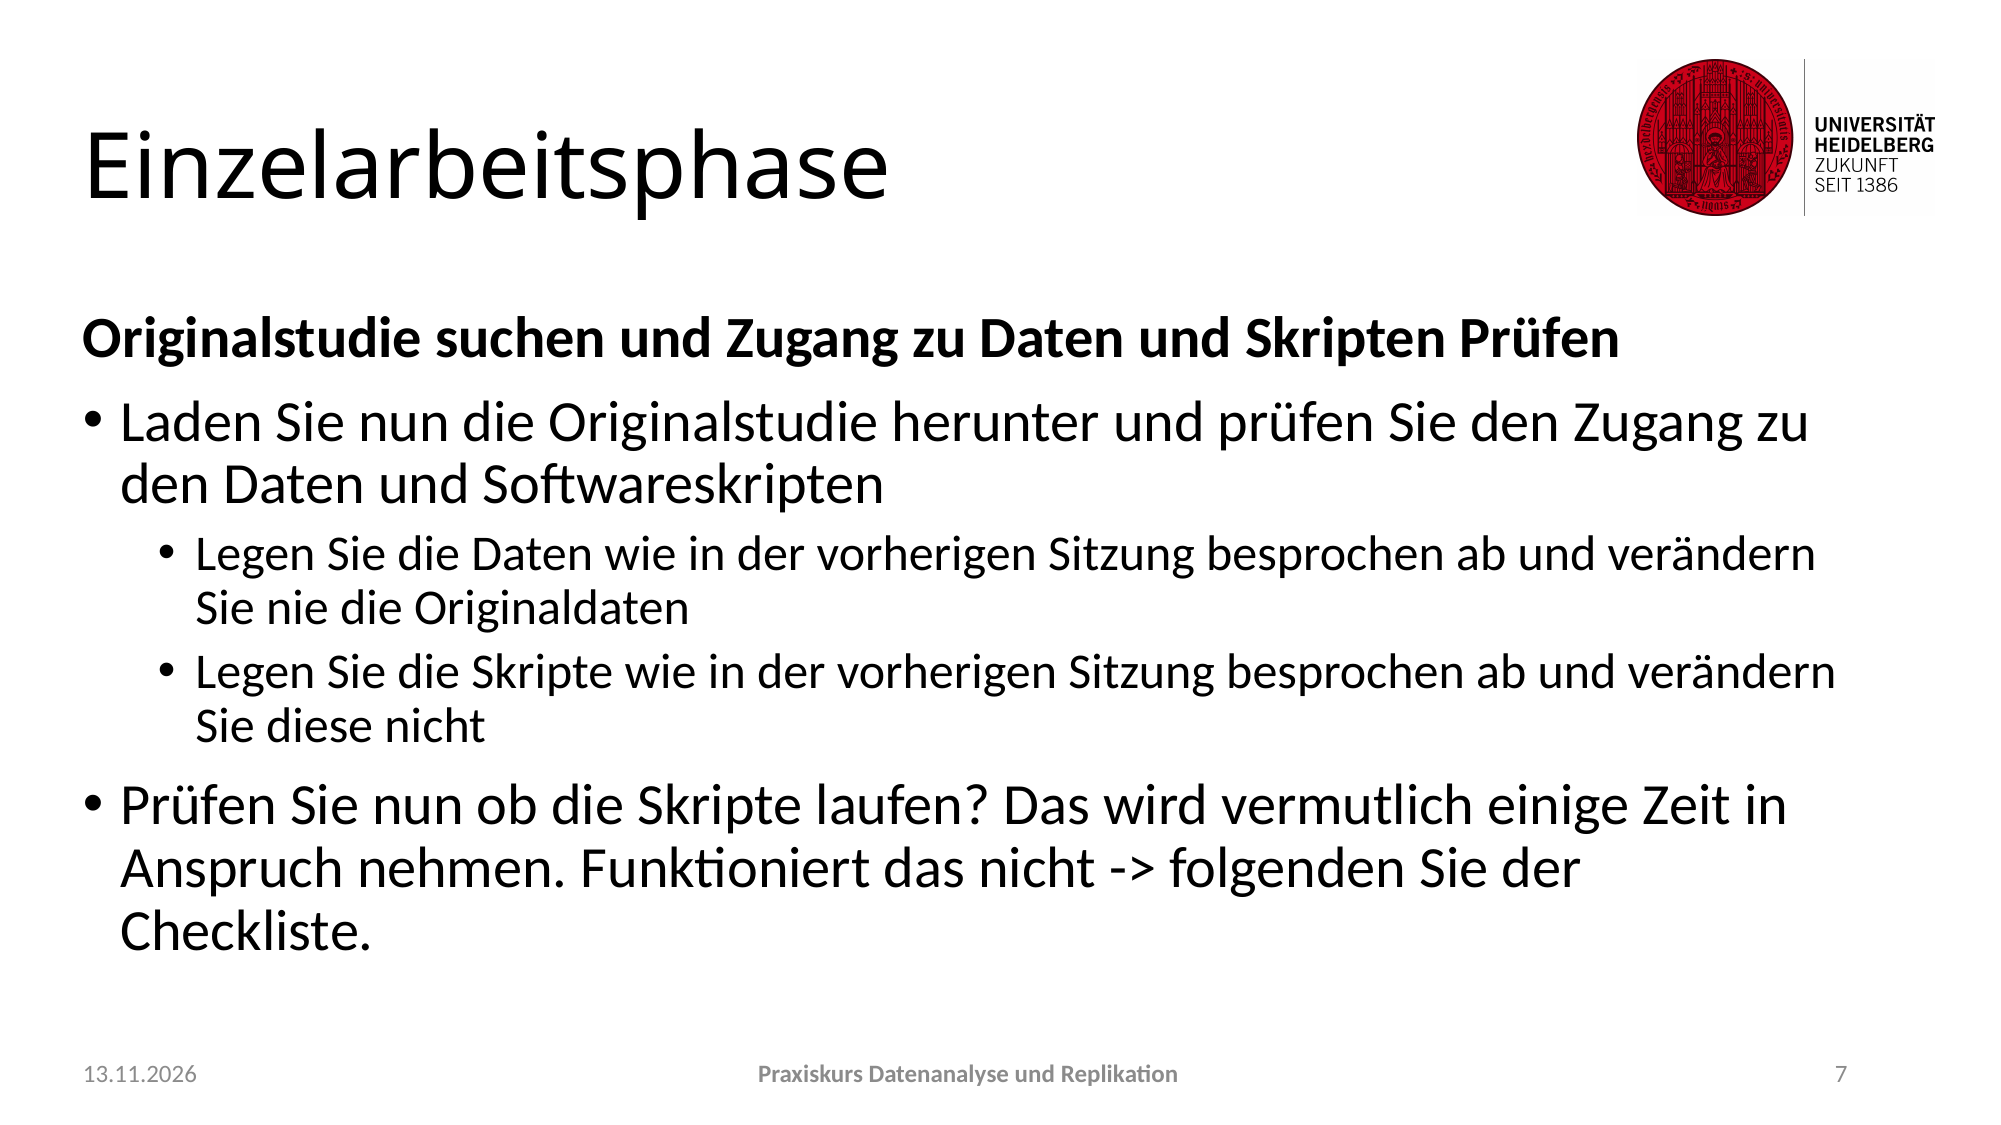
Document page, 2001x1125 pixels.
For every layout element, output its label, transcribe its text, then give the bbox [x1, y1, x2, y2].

slide_number 7 [1637, 1042, 1863, 1103]
list Originalstudie suchen und Zugang zu Daten und Skripten Prüfen Laden Sie nun die Originalstudie herunter und prüfen Sie den Zugang zu den Daten und Softwareskripten Legen Sie die Daten wie in der vorherigen Sitzung besprochen ab und verändern Sie nie die Originaldaten Legen Sie die Skripte wie in der vorherigen Sitzung besprochen ab und verändern Sie diese nicht Prüfen Sie nun ob die Skripte laufen? Das wird vermutlich einige Zeit in Anspruch nehmen. Funktioniert das nicht -> folgenden Sie der Checkliste. [67, 299, 1863, 1014]
footer Praxiskurs Datenanalyse und Replikation [324, 1042, 1613, 1103]
title Einzelarbeitsphase [67, 59, 1613, 278]
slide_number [67, 1042, 292, 1103]
picture [1637, 59, 1935, 216]
